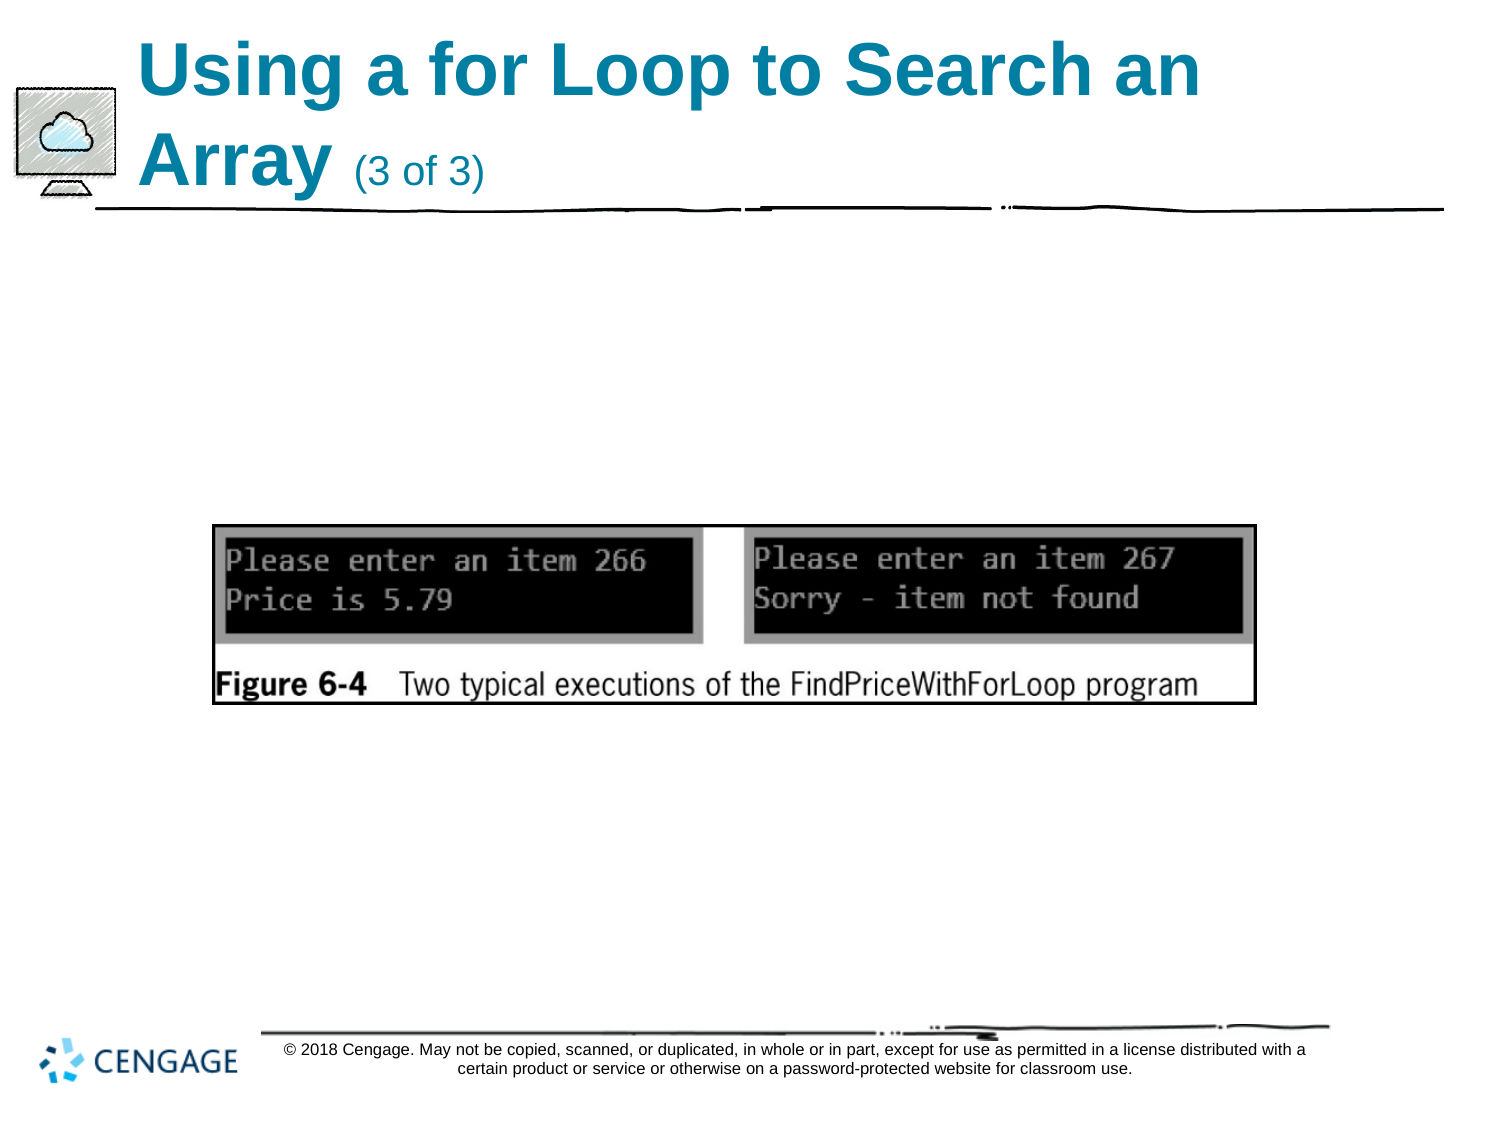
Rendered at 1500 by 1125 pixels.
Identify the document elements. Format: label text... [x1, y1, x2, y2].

list © 2018 Cengage. May not be copied, scanned, or duplicated, in whole or in part, except for use as permitted in a license distributed with a certain product or service or otherwise on a password-protected website for classroom use. [261, 1040, 1331, 1089]
picture [13, 86, 117, 201]
picture [19, 1024, 250, 1096]
title Using a for Loop to Search an Array (3 of 3) [137, 18, 1350, 200]
picture [261, 1024, 1331, 1040]
picture [95, 205, 1444, 213]
picture [212, 524, 1257, 705]
